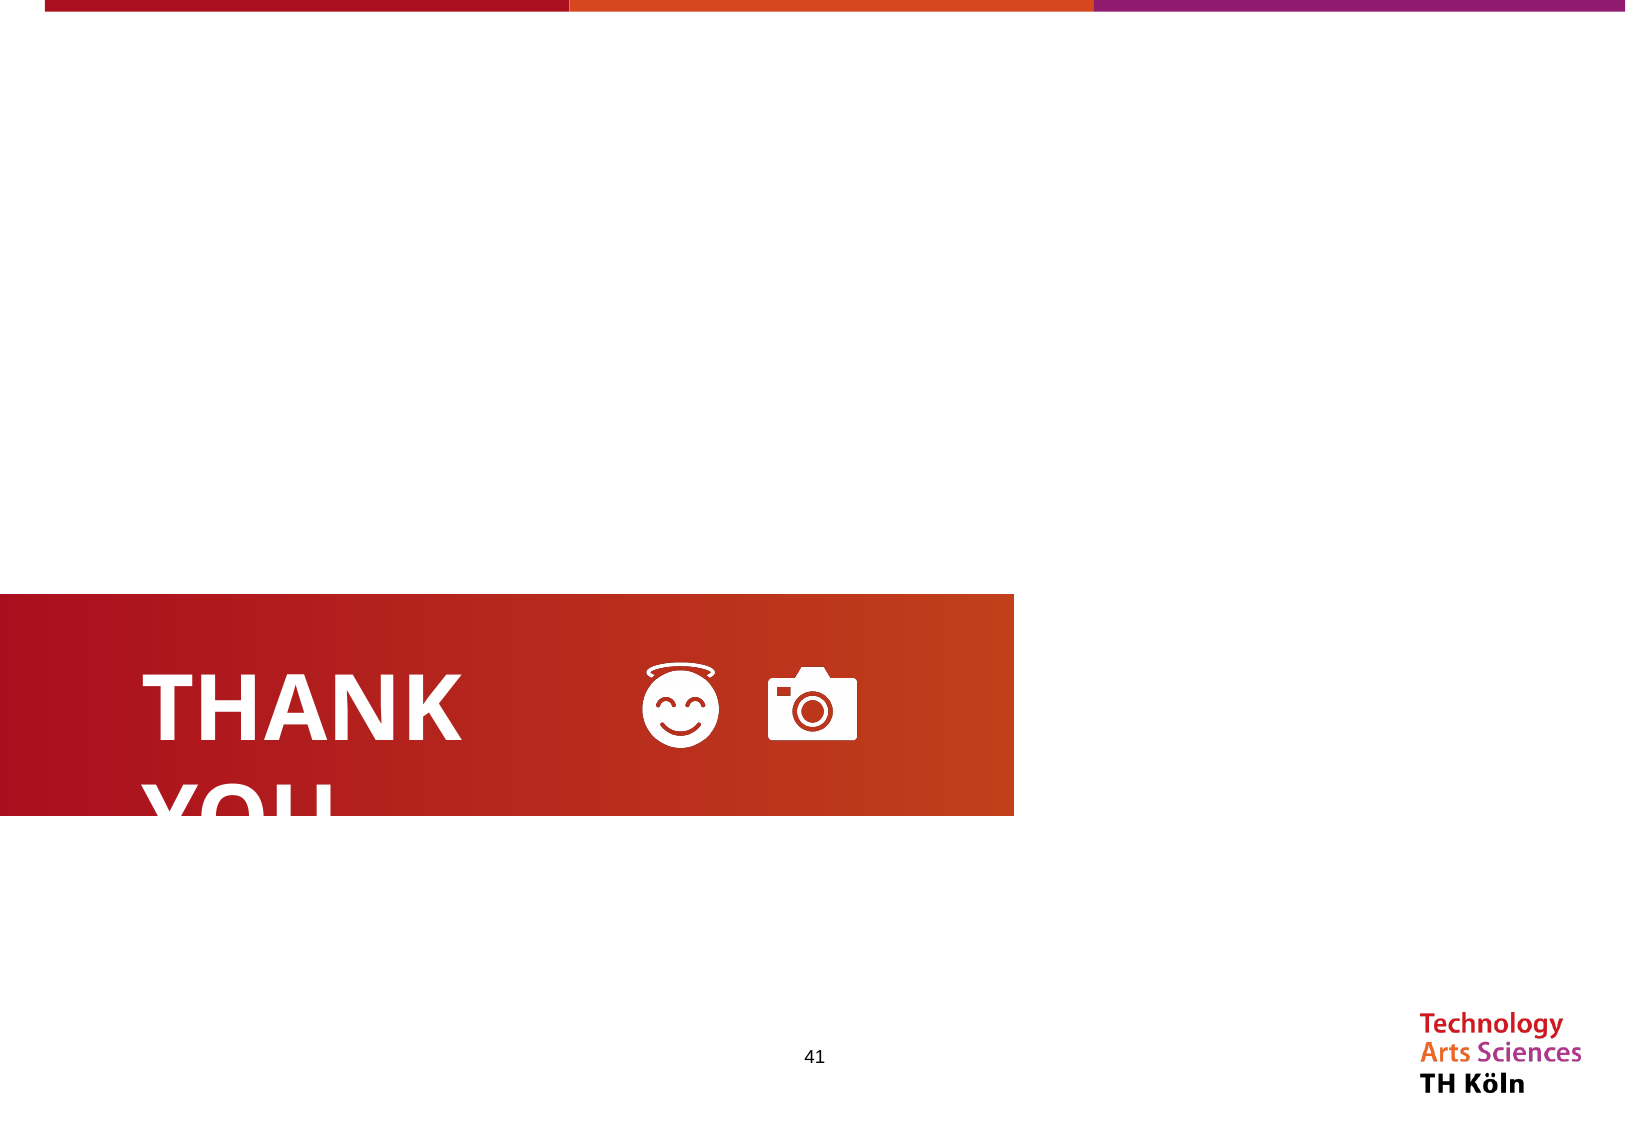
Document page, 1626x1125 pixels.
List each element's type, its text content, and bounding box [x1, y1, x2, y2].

text_box [0, 592, 1016, 817]
slide_number 41 [784, 1037, 841, 1076]
text_box THANK YOU [126, 641, 612, 877]
picture [1420, 1012, 1581, 1093]
picture [632, 660, 729, 758]
picture [759, 650, 867, 758]
